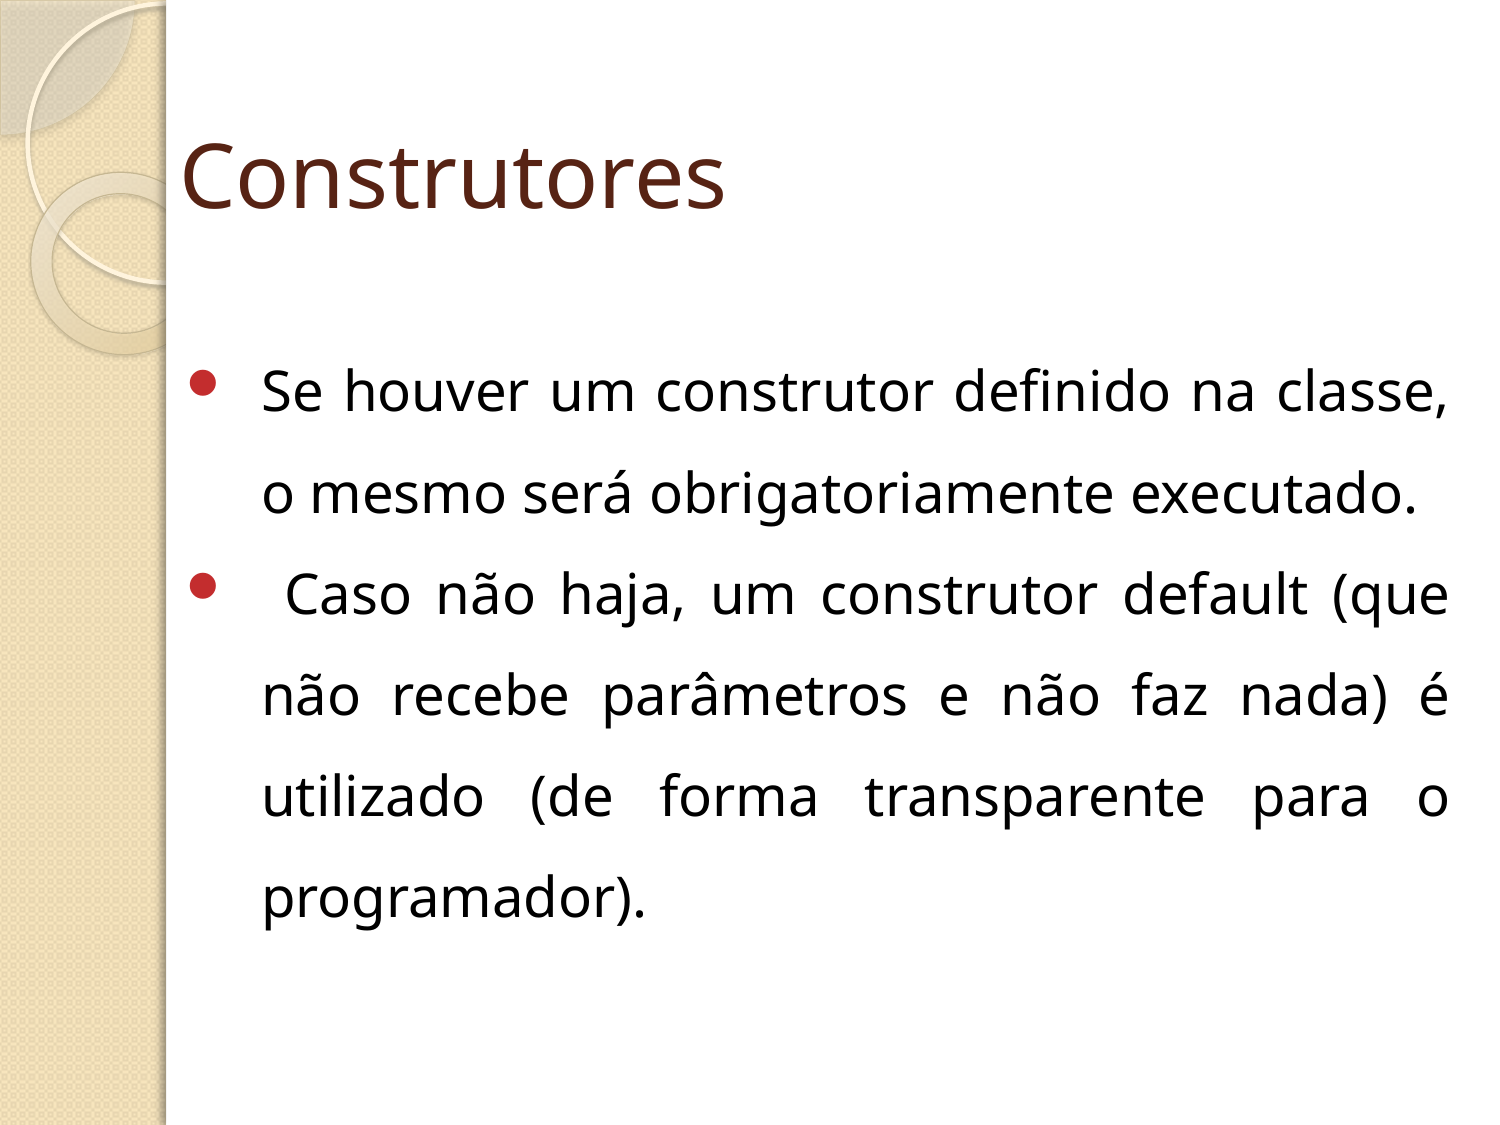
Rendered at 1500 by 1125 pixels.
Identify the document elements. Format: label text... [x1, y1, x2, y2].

list Se houver um construtor definido na classe, o mesmo será obrigatoriamente executado. Caso não haja, um construtor default (que não recebe parâmetros e não faz nada) é utilizado (de forma transparente para o programador). [171, 314, 1466, 1071]
title Construtores [164, 30, 1464, 315]
